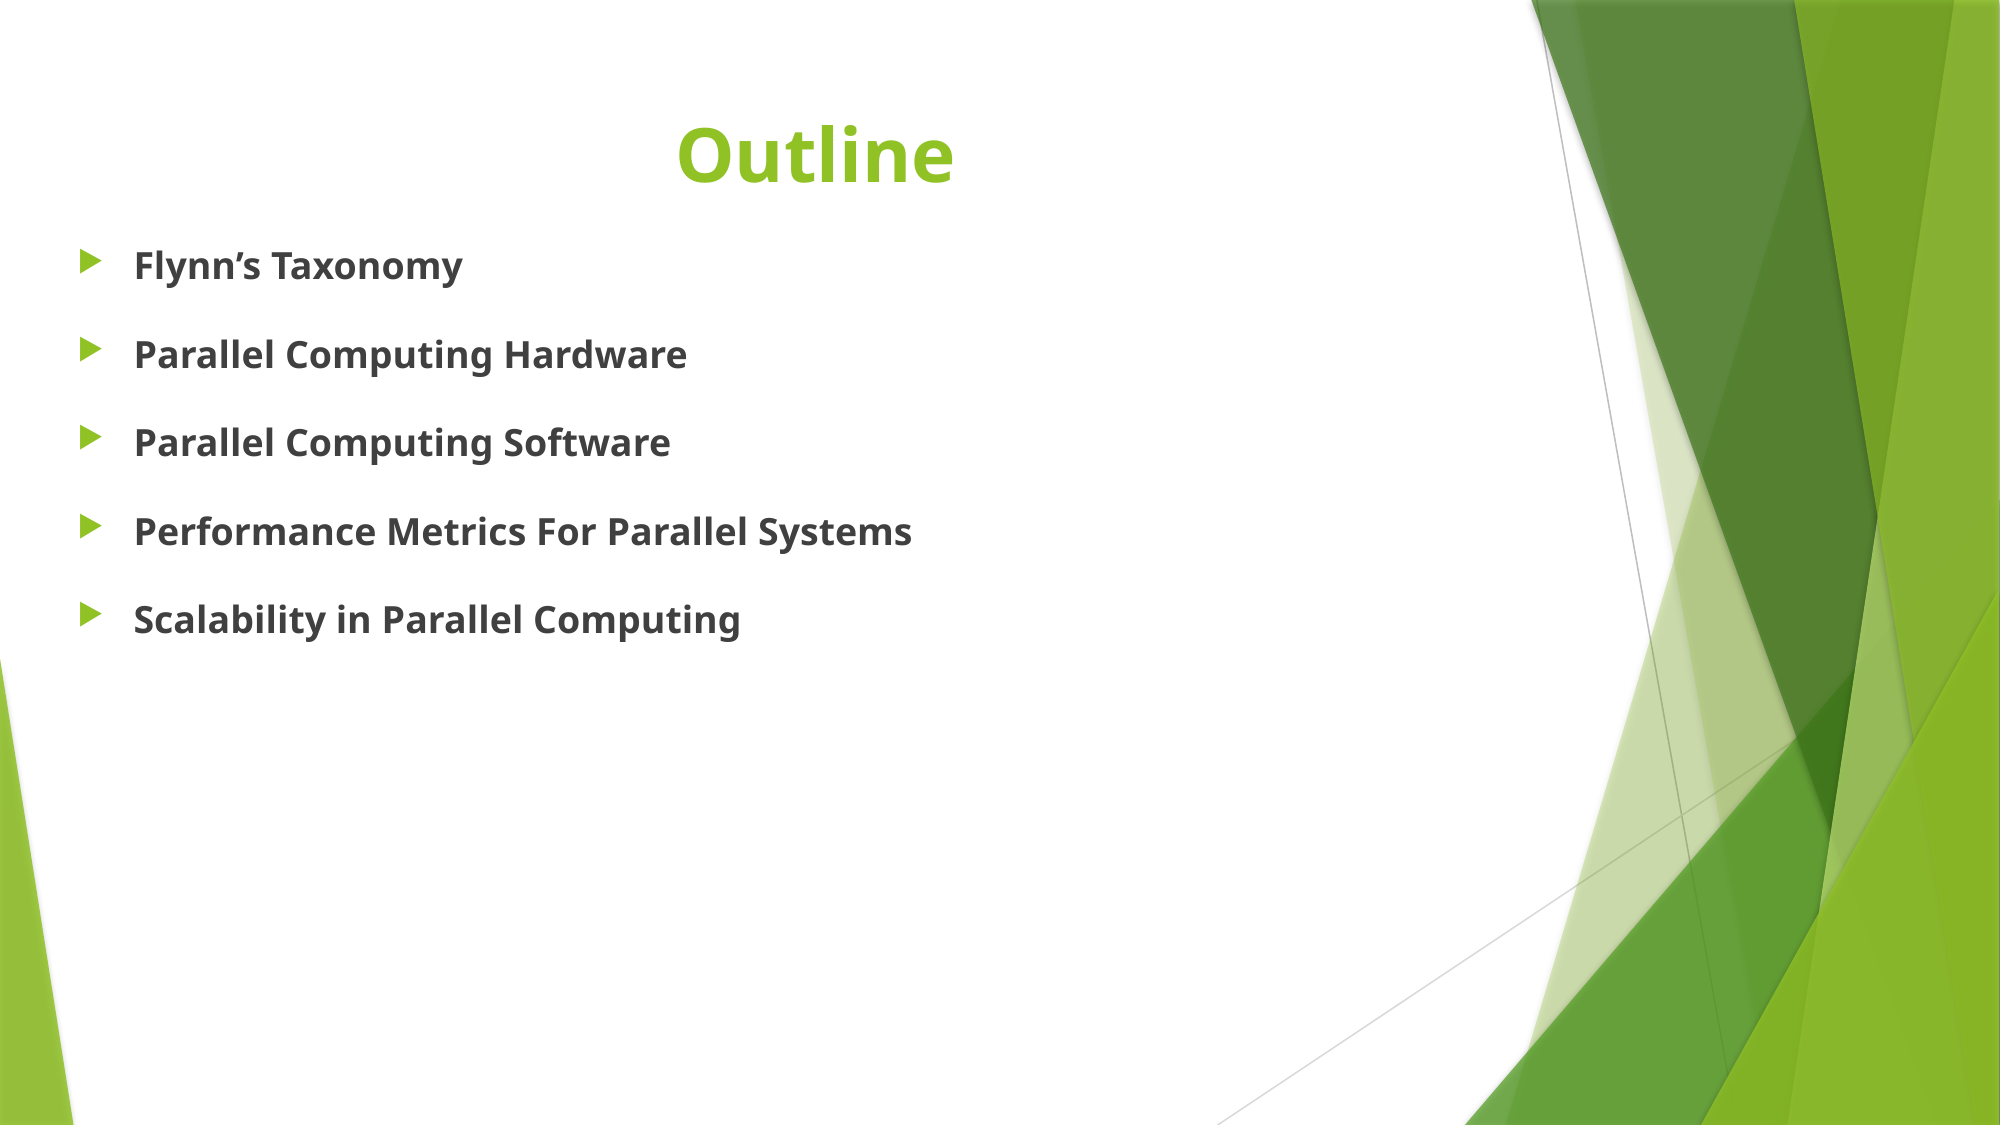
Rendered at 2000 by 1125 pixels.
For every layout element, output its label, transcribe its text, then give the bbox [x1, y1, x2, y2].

title Outline [111, 99, 1521, 212]
list Flynn’s Taxonomy Parallel Computing Hardware Parallel Computing Software Performance Metrics For Parallel Systems Scalability in Parallel Computing [62, 212, 1521, 991]
